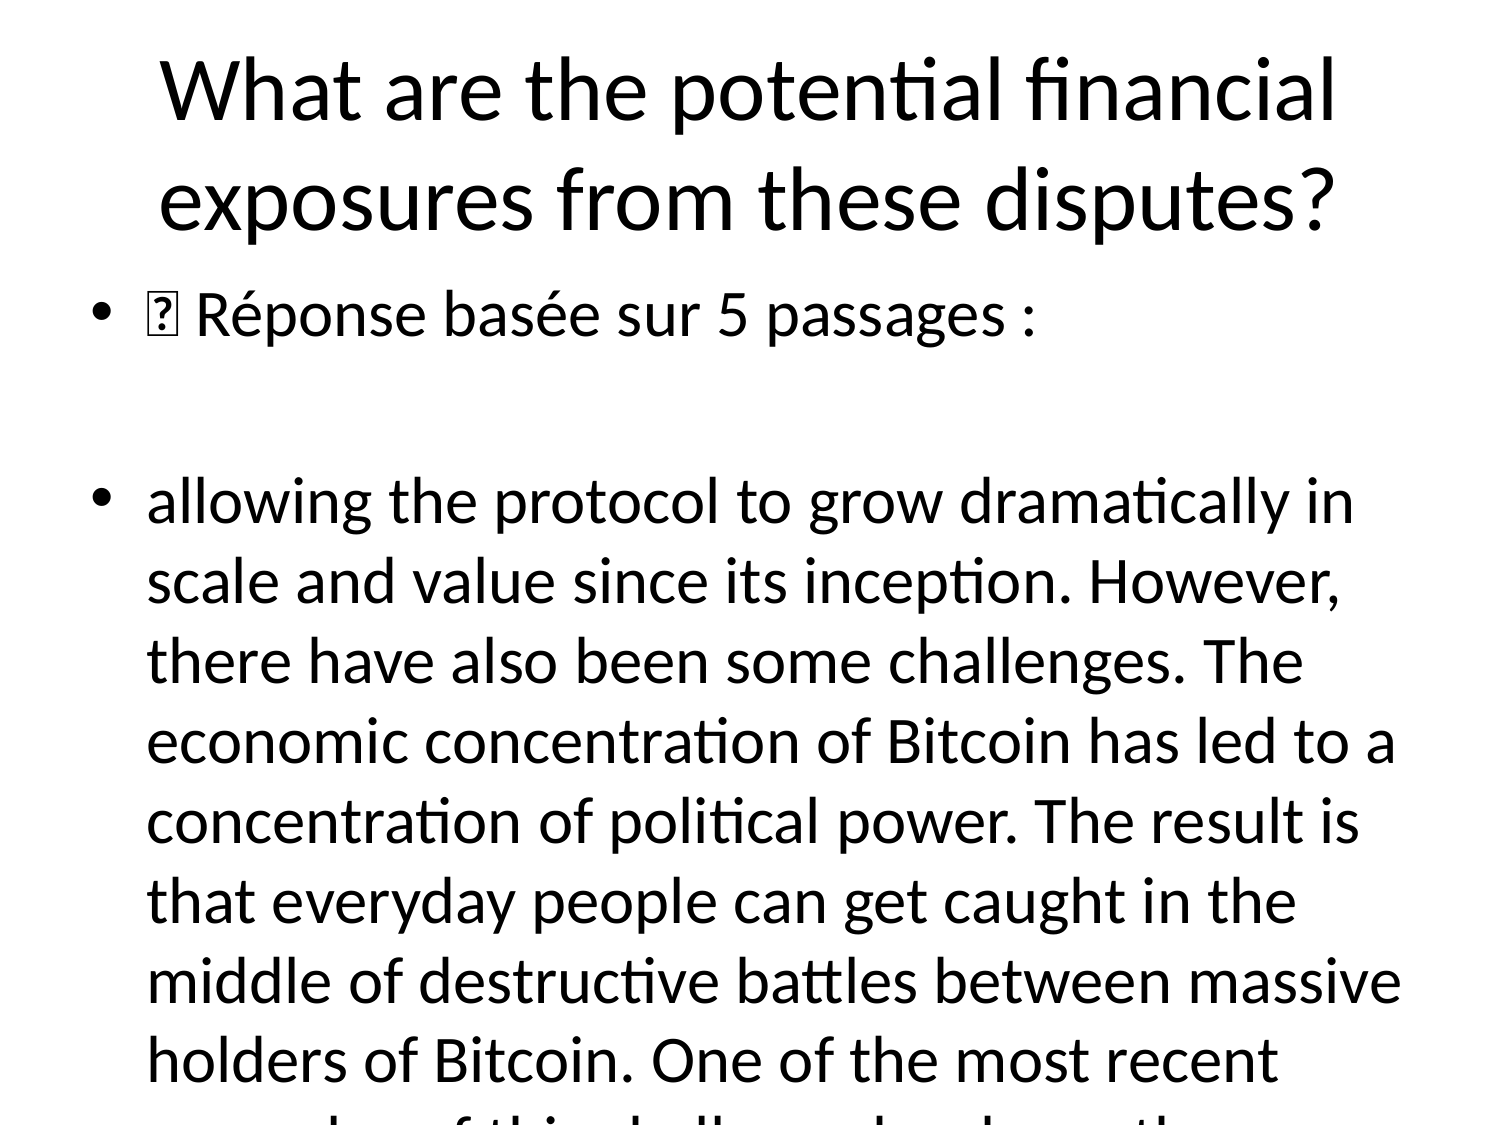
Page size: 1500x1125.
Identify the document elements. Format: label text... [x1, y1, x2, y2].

title What are the potential financial exposures from these disputes? [75, 45, 1425, 233]
list 💬 Réponse basée sur 5 passages : allowing the protocol to grow dramatically in scale and value since its inception. However, there have also been some challenges. The economic concentration of Bitcoin has led to a concentration of political power. The result is that everyday people can get caught in the middle of destructive battles between massive holders of Bitcoin. One of the most recent examples of this challenge has been the ongoing battle between Bitcoin and Bitcoin Cash. These civil wars can end in a fork where or where the blockchain. For token holders, hard forks are inflationary and can threaten the value of their holdings. --- Currently, our everyday financial transactions rely upon a trusted third party to maintain a record of transactions. For example, when you do a bank transaction, the banking system keeps a record & guarantees that the transaction is safe & reliable. Likewise, when Cindy transfers $5 to Steve using PayPal, PayPal maintains a central record of $5 dollars debited from Cindy’s account and $5 credited to Steve’s. Intermediaries like banks, PayPal, and other members of the current economic system play an important role in regulating the world’s financial transactions. However, the role of these trusted intermediaries also has limitations: 1. Unfair value capture. These intermediaries amass billions of dollars in wealth creation (PayPal market cap is ~$130B), but pass virtually nothing onto their customers - the everyday people on the ground, whose money drives a meaningful proportion of the global economy. More and more people are falling behind. 2. Fees. Banks and companies charge large fees for facilitating transactions. These fees often disproportionately impact lower-income populations who have the fewest alternatives. 3. Censorship. If a particular trusted intermediary decides that you should not be able to move your money, it can place restrictions on the movement of your money. 4. Permissioned. The trusted intermediary serves as a gatekeeper who can arbitrarily prevent anybody from being part of the network. 5. Pseudonymous. At a time when the issue of privacy is gaining greater urgency, these powerful gatekeepers can accidentally disclose -- or force you to disclose -- more financial --- of us spend hours day on our phones. While on our phones, each of our views, posts or clicks creates extraordinary profits for large corporations. At Pi, we believe that people have the right to capture value created from their resources. We all know that we can do more together than we can alone. On today’s web, massive corporations like Google, Amazon, Facebook have immense leverage against individual consumers. As a result, they are able to capture the lionshare of value created by individual consumers on the web. Pi levels the playing field by allowing its members to pool their collective resources so they can get a share of the value that they create. The graphic below is the Pi Stack, where we see particularly promising opportunities for helping our members capture value. Below, we go into each of these areas in more detail. Introducing the Pi Stack - Unleashing underutilized resources Pi Ledger And Shared Trust Graph - Scaling Trust Across The Web One of the biggest challenges on the internet is knowing who to trust. Today, we rely on the rating systems of providers such as Amazon, eBay, Yelp, to know who we can transact with on the internet. Despite the fact that we, customers, do the hard work of rating and reviewing our peers, these internet intermediaries capture the lionshare of the value created this work. Pi’s consensus algorithm, described above, creates a native trust layer that scales trust on the web without intermediaries. While the value of just one individual’s Security Circle is small, the aggregate of our individual security circles build a global “trust graph” that help people understand who on the Pi Network can be trusted. The Pi Network’s global trust graph will facilitate transactions between strangers that would not have otherwise been possible. --- mechanisms in favor of informal (or “off-chain”) mechanisms arising from a combination of role and --- Trust is the foundation of any successful monetary system. One of the most important factors [75, 262, 1425, 1005]
